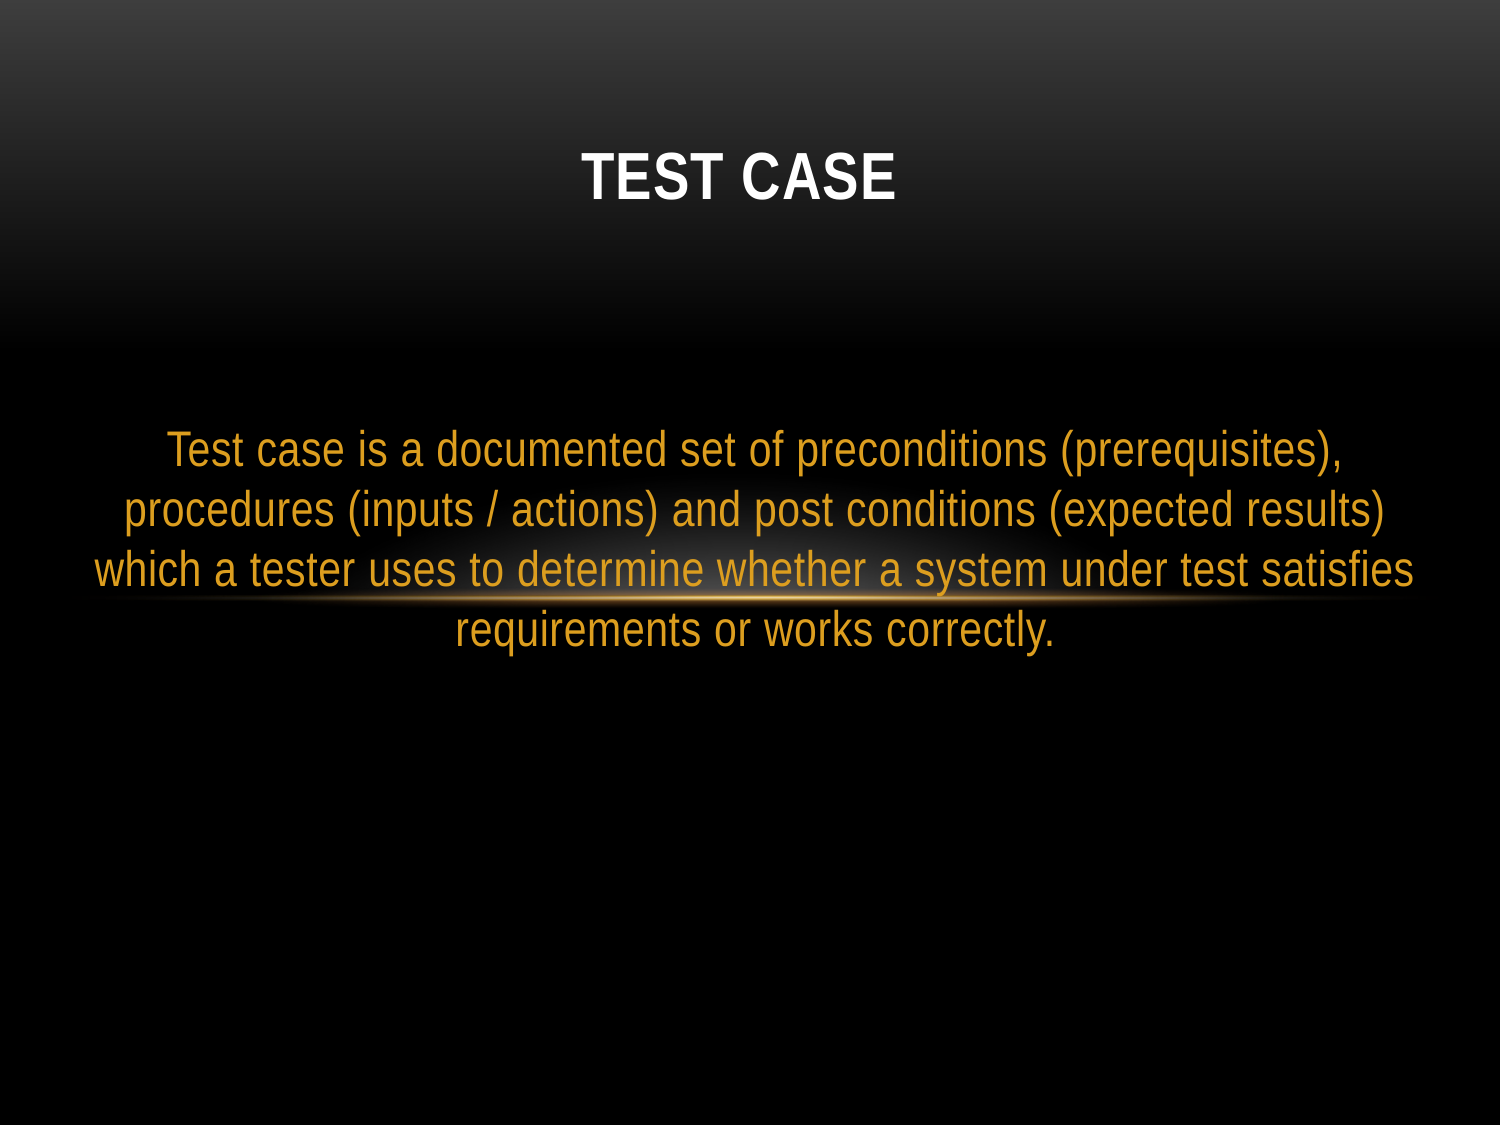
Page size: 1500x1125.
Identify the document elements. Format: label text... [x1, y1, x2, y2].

subtitle Test case is a documented set of preconditions (prerequisites), procedures (inputs / actions) and post conditions (expected results) which a tester uses to determine whether a system under test satisfies requirements or works correctly. [53, 408, 1459, 705]
title TEST CASE [76, 30, 1402, 220]
picture [0, 0, 1500, 750]
